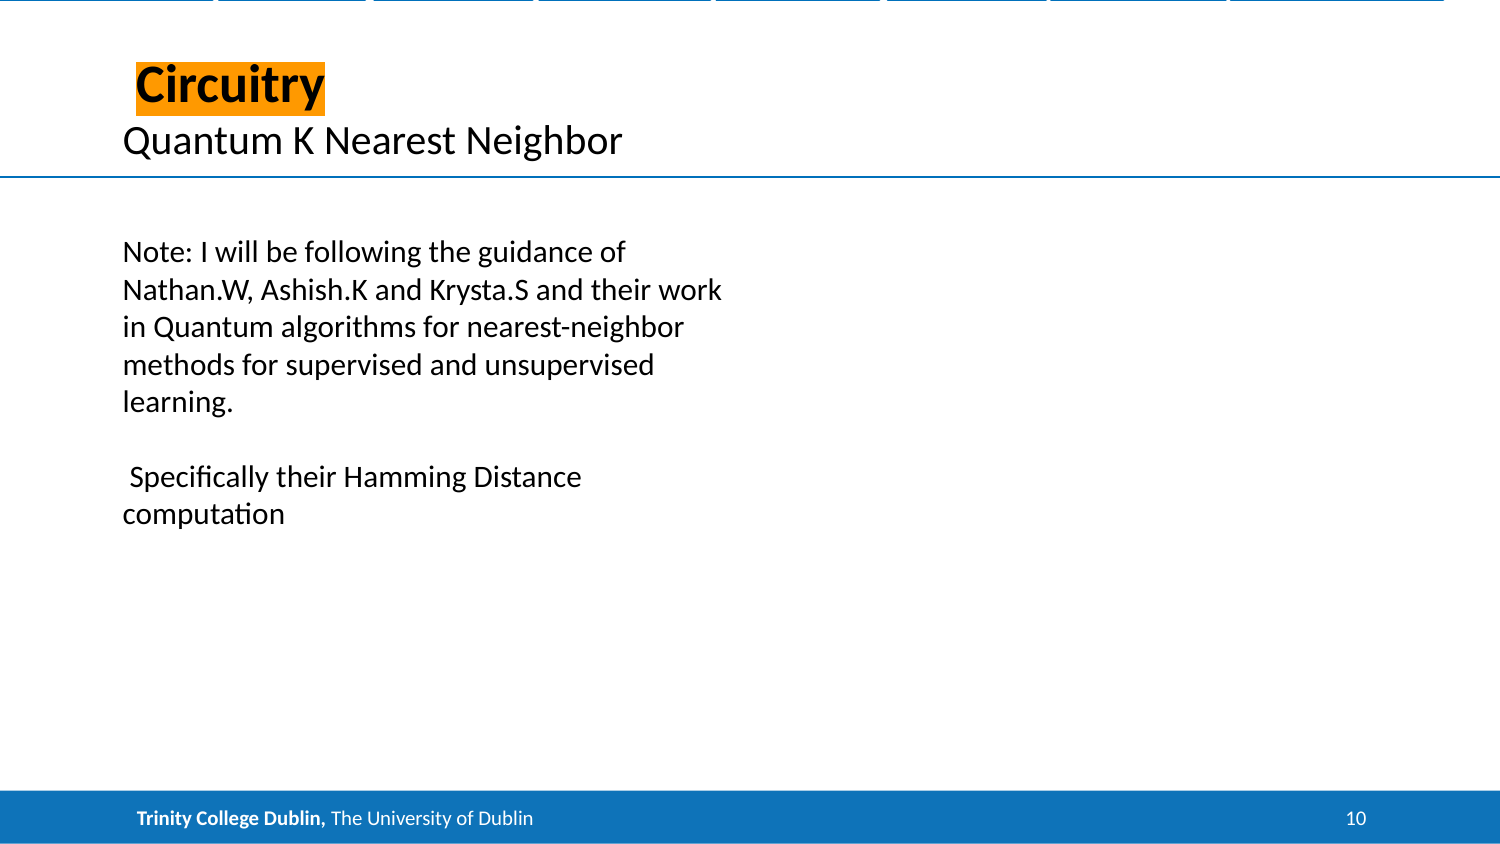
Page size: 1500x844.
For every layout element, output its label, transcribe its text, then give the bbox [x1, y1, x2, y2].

list Quantum K Nearest Neighbor [122, 112, 1367, 164]
list Note: I will be following the guidance of Nathan.W, Ashish.K and Krysta.S and their work in Quantum algorithms for nearest-neighbor methods for supervised and unsupervised learning. Specifically their Hamming Distance computation [122, 231, 745, 654]
title Circuitry [135, 44, 1367, 112]
